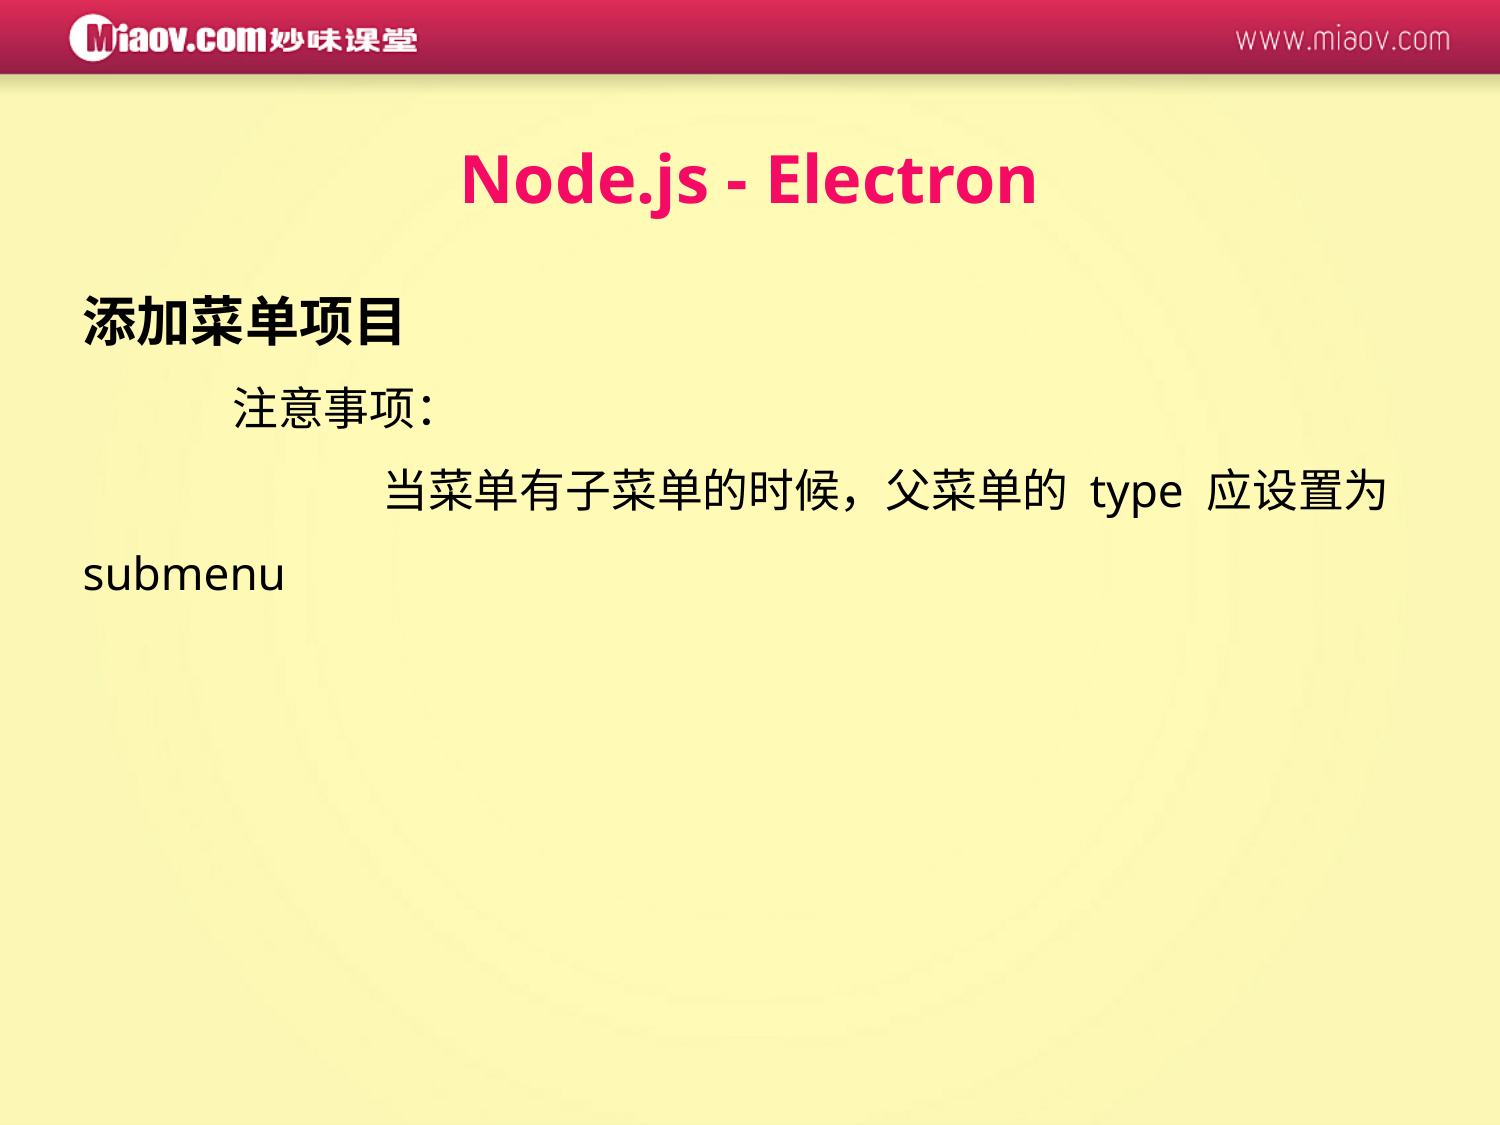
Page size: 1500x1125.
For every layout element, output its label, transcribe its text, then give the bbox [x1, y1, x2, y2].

title Node.js - Electron [74, 82, 1426, 272]
text_box 添加菜单项目 注意事项： 当菜单有子菜单的时候，父菜单的 type 应设置为 submenu [74, 247, 1400, 607]
picture [0, 0, 1500, 1125]
